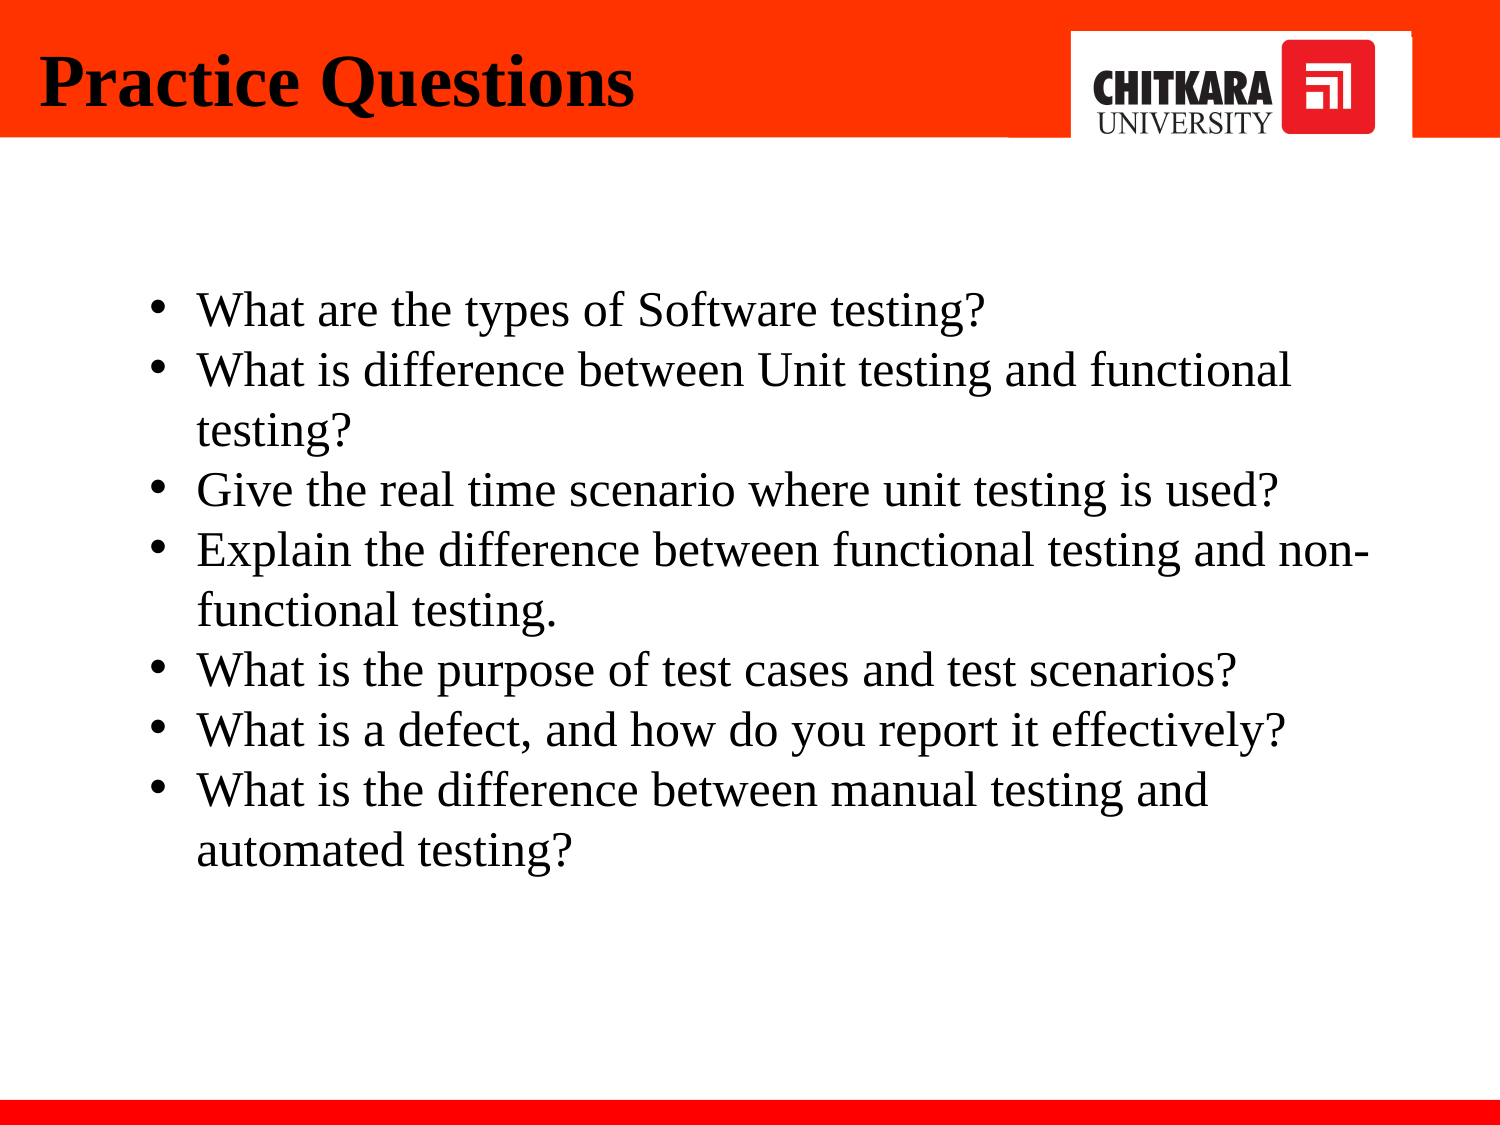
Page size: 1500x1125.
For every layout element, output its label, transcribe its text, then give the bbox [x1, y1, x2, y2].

picture [1074, 37, 1390, 138]
text_box Practice Questions [24, 23, 1099, 129]
text_box What are the types of Software testing? What is difference between Unit testing and functional testing? Give the real time scenario where unit testing is used? Explain the difference between functional testing and non-functional testing. What is the purpose of test cases and test scenarios? What is a defect, and how do you report it effectively? What is the difference between manual testing and automated testing? [134, 268, 1417, 1064]
